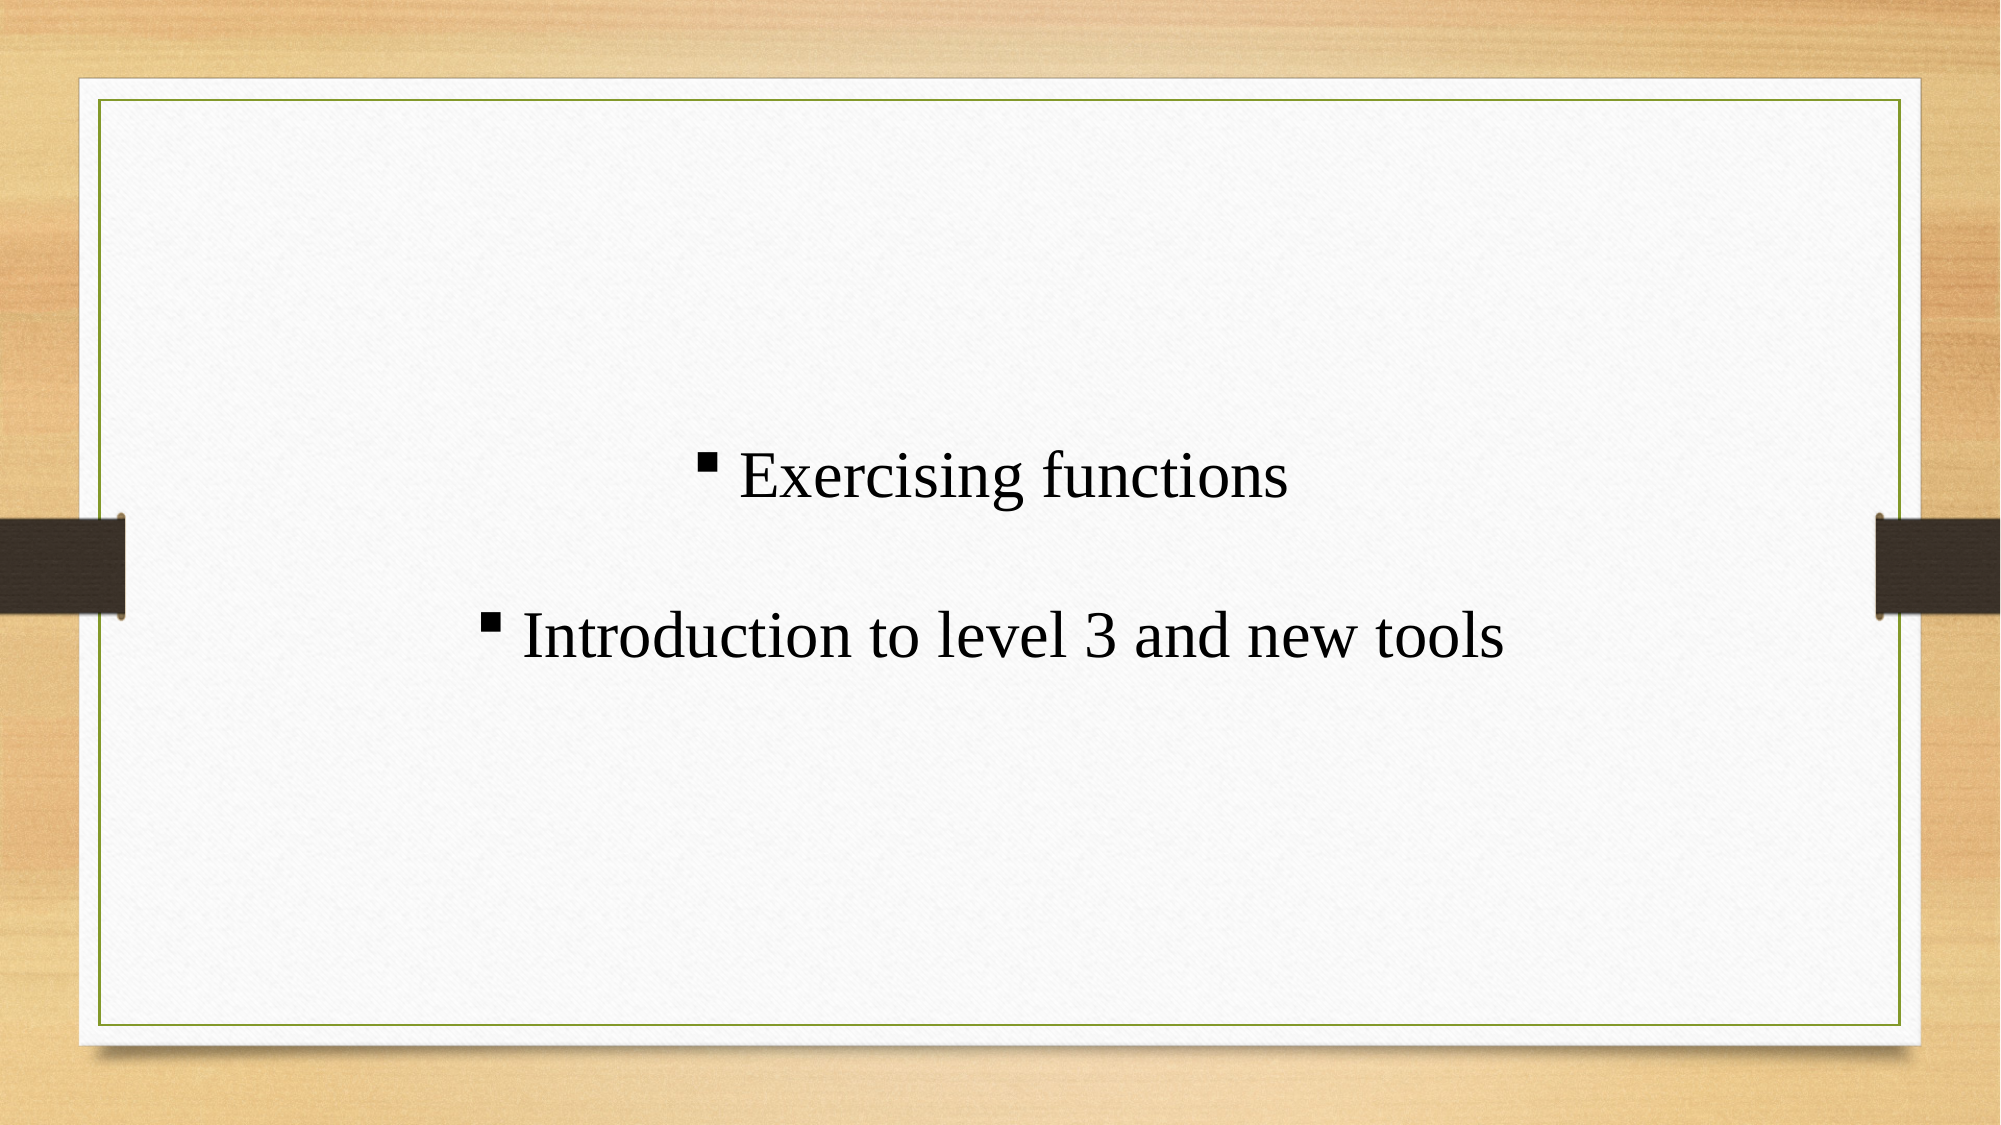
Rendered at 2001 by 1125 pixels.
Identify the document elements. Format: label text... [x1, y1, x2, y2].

picture [0, 0, 2001, 1125]
text_box Exercising functions Introduction to level 3 and new tools [204, 343, 1796, 678]
